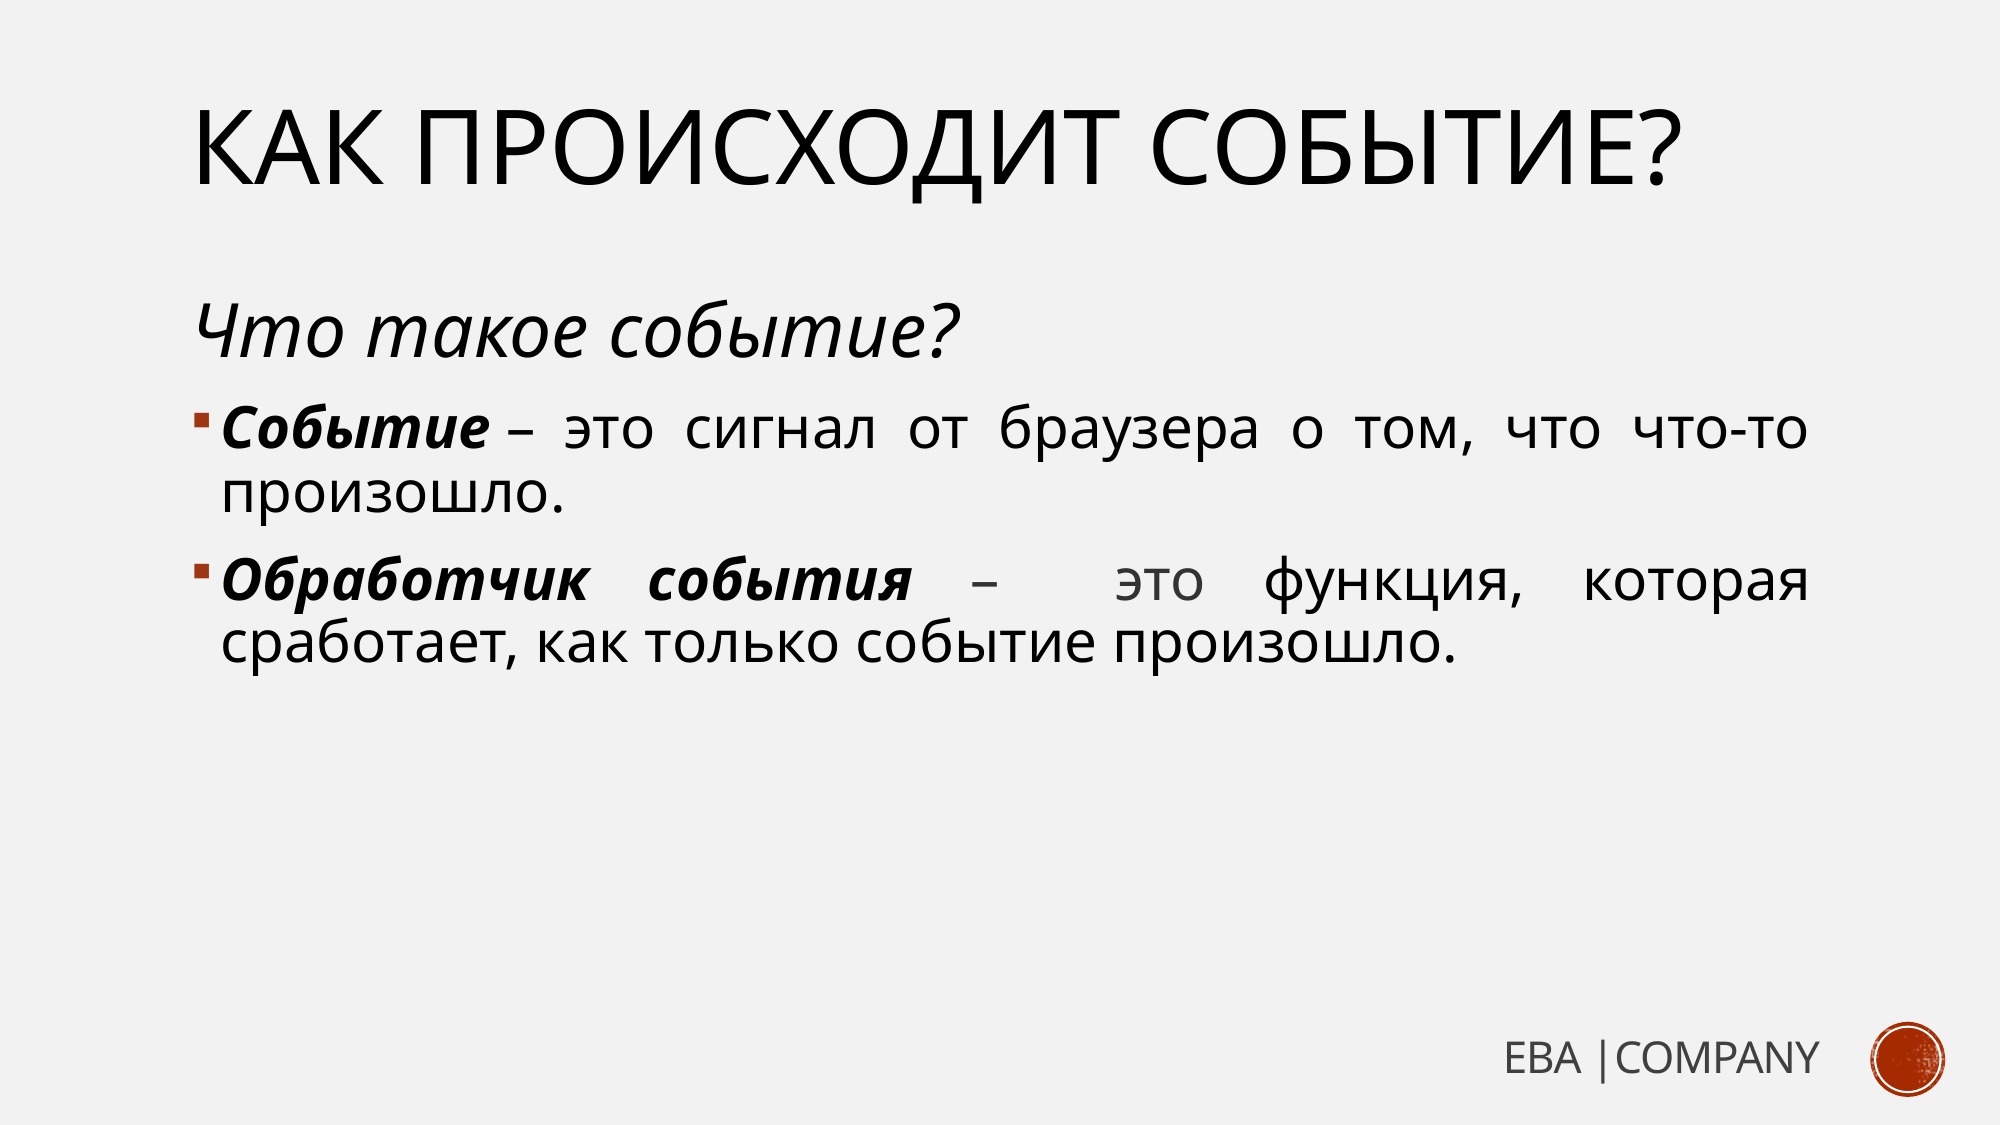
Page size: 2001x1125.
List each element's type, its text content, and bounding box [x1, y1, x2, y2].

text_box EBA |COMPANY [1471, 1029, 1852, 1091]
list Что такое событие? Событие – это сигнал от браузера о том, что что-то произошло. Обработчик события – это функция, которая сработает, как только событие произошло. [175, 285, 1826, 709]
text_box Как происходит событие? [175, 73, 1826, 229]
